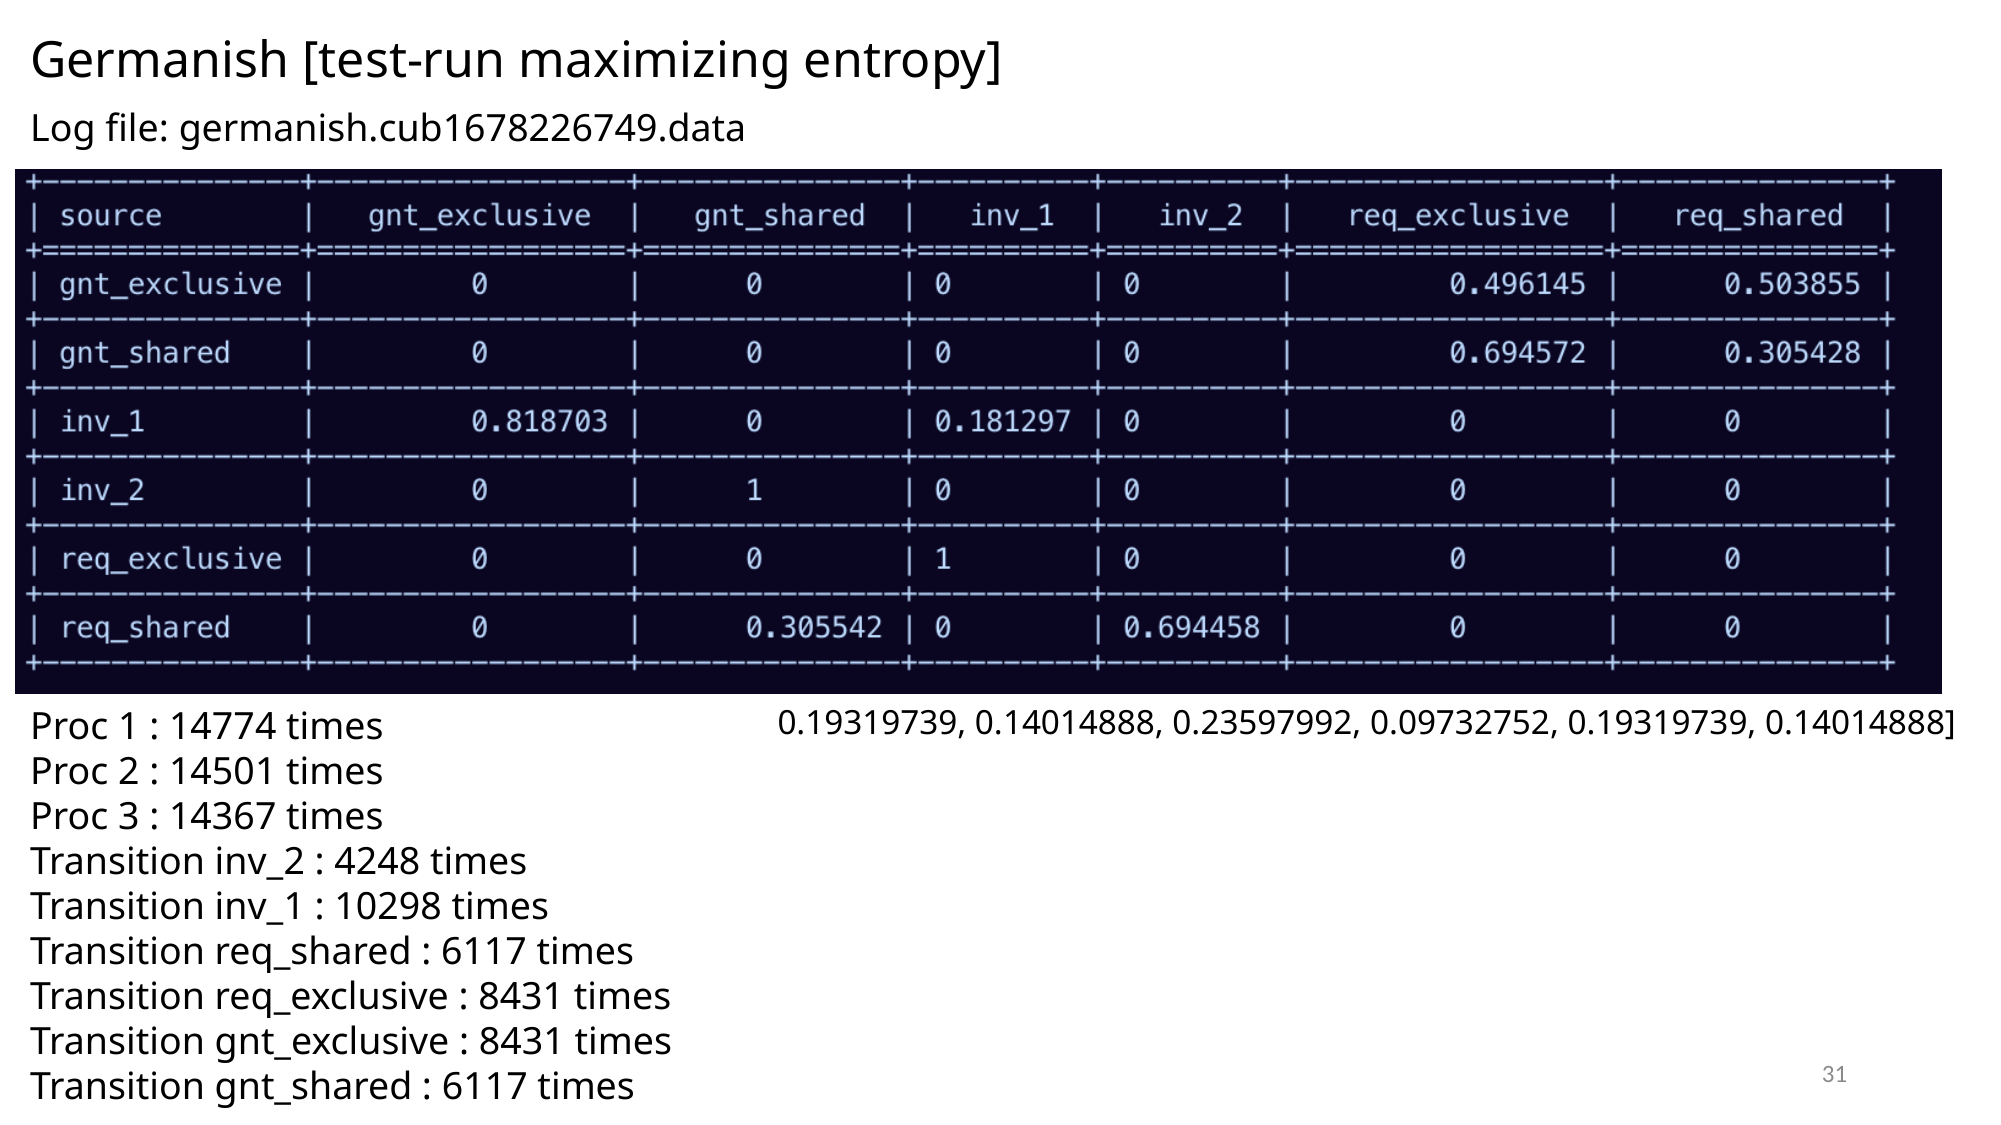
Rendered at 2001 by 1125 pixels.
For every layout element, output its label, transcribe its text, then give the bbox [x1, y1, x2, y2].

text_box Proc 1 : 14774 times Proc 2 : 14501 times Proc 3 : 14367 times Transition inv_2 : 4248 times Transition inv_1 : 10298 times Transition req_shared : 6117 times Transition req_exclusive : 8431 times Transition gnt_exclusive : 8431 times Transition gnt_shared : 6117 times [15, 694, 1985, 1125]
picture [15, 169, 1942, 694]
text_box 0.19319739, 0.14014888, 0.23597992, 0.09732752, 0.19319739, 0.14014888] [762, 693, 2000, 749]
text_box Germanish [test-run maximizing entropy] [15, 20, 1239, 95]
text_box Log file: germanish.cub1678226749.data [15, 96, 1985, 241]
